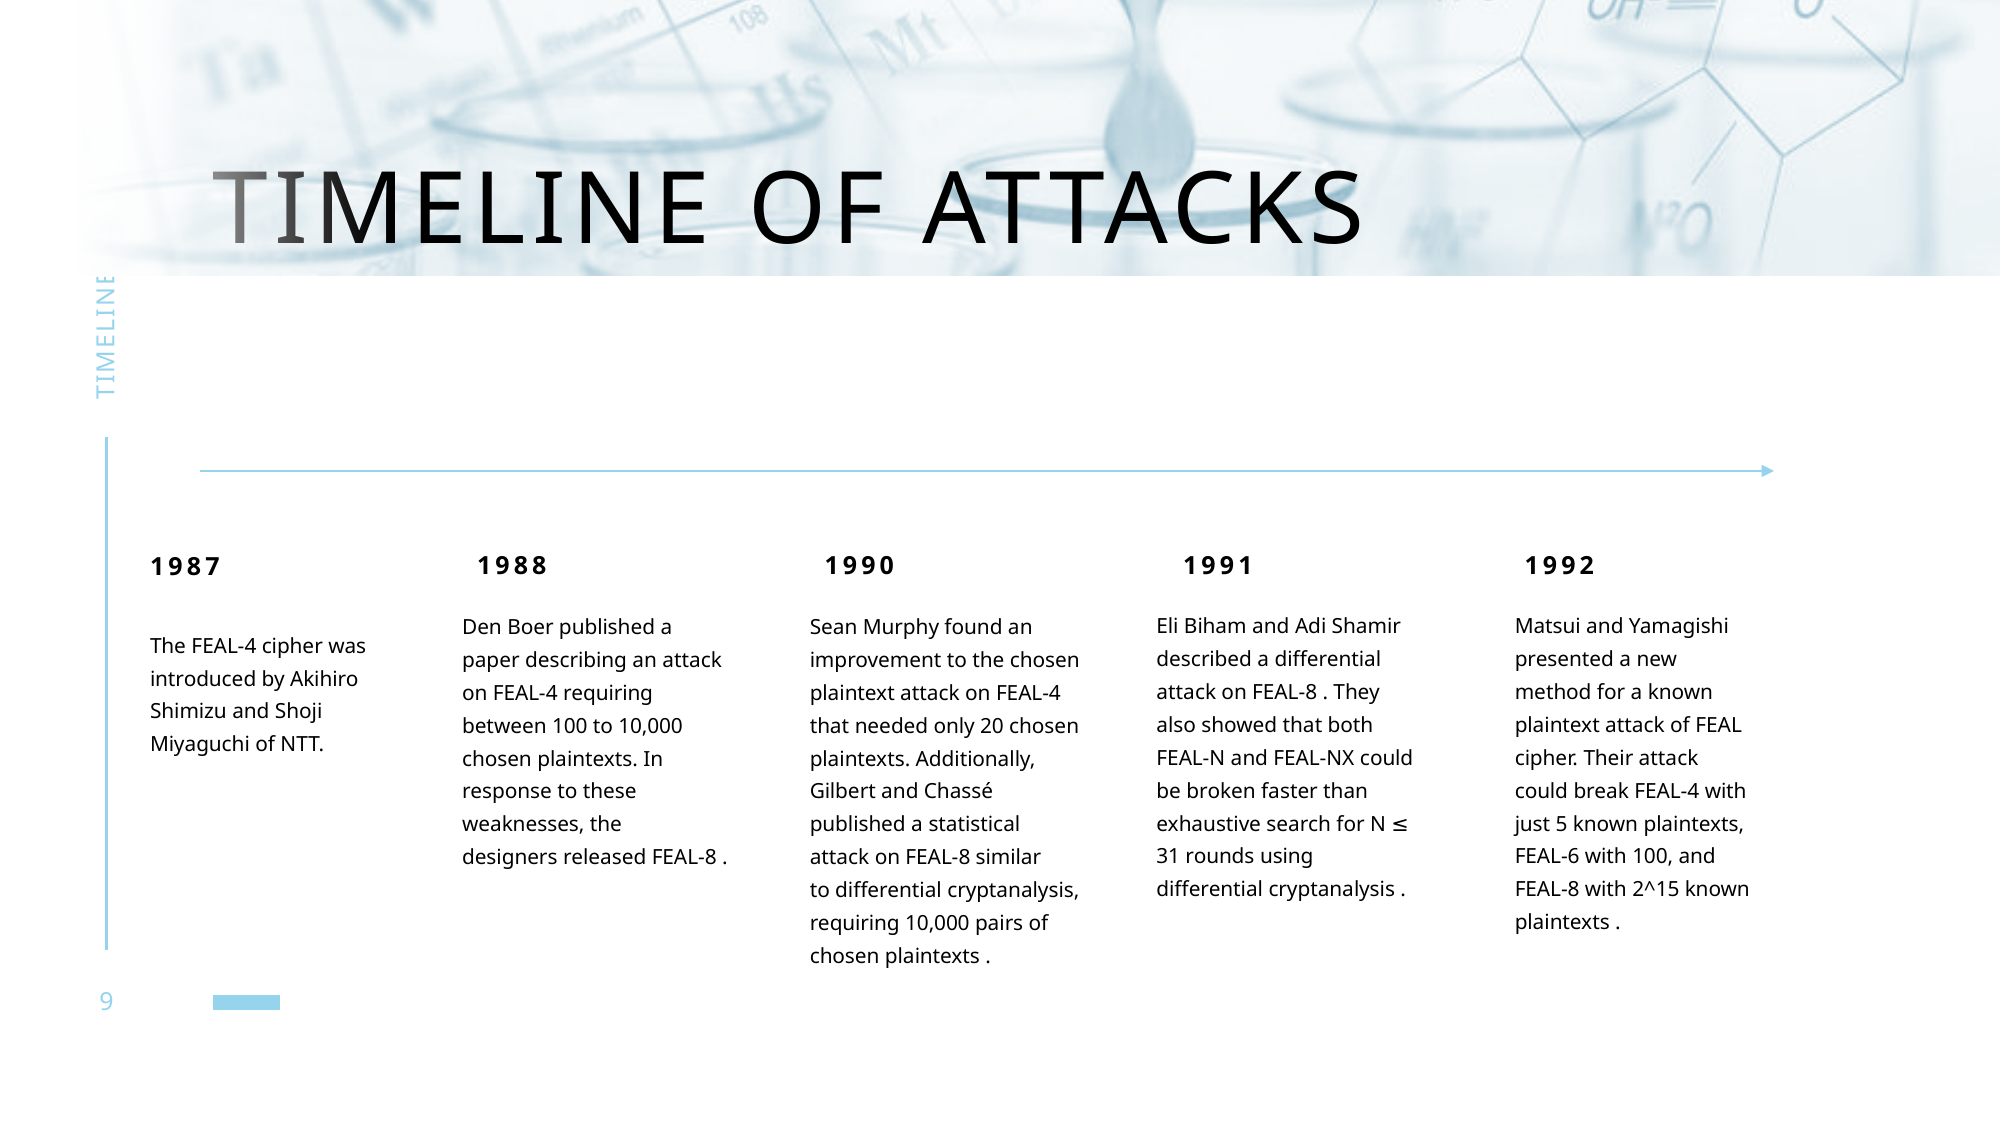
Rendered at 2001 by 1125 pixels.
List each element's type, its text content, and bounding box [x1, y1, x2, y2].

list 1988 [477, 549, 743, 618]
list The FEAL-4 cipher was introduced by Akihiro Shimizu and Shoji Miyaguchi of NTT. [149, 624, 416, 812]
list 1987 [149, 550, 416, 618]
list 1990 [824, 549, 1091, 618]
footer Timeline [90, 276, 122, 400]
slide_number 9 [68, 987, 144, 1018]
list Den Boer published a paper describing an attack on FEAL-4 requiring between 100 to 10,000 chosen plaintexts. In response to these weaknesses, the designers released FEAL-8 . [462, 605, 728, 817]
list Matsui and Yamagishi presented a new method for a known plaintext attack of FEAL cipher. Their attack could break FEAL-4 with just 5 known plaintexts, FEAL-6 with 100, and FEAL-8 with 2^15 known plaintexts . [1502, 605, 1763, 892]
list 1991 [1183, 549, 1449, 618]
list 1992 [1524, 549, 1791, 618]
picture [0, 0, 2000, 276]
list Sean Murphy found an improvement to the chosen plaintext attack on FEAL-4 that needed only 20 chosen plaintexts. Additionally, Gilbert and Chassé published a statistical attack on FEAL-8 similar to differential cryptanalysis, requiring 10,000 pairs of chosen plaintexts . [809, 605, 1083, 918]
list Eli Biham and Adi Shamir described a differential attack on FEAL-8 . They also showed that both FEAL-N and FEAL-NX could be broken faster than exhaustive search for N ≤ 31 rounds using differential cryptanalysis . [1156, 605, 1423, 881]
